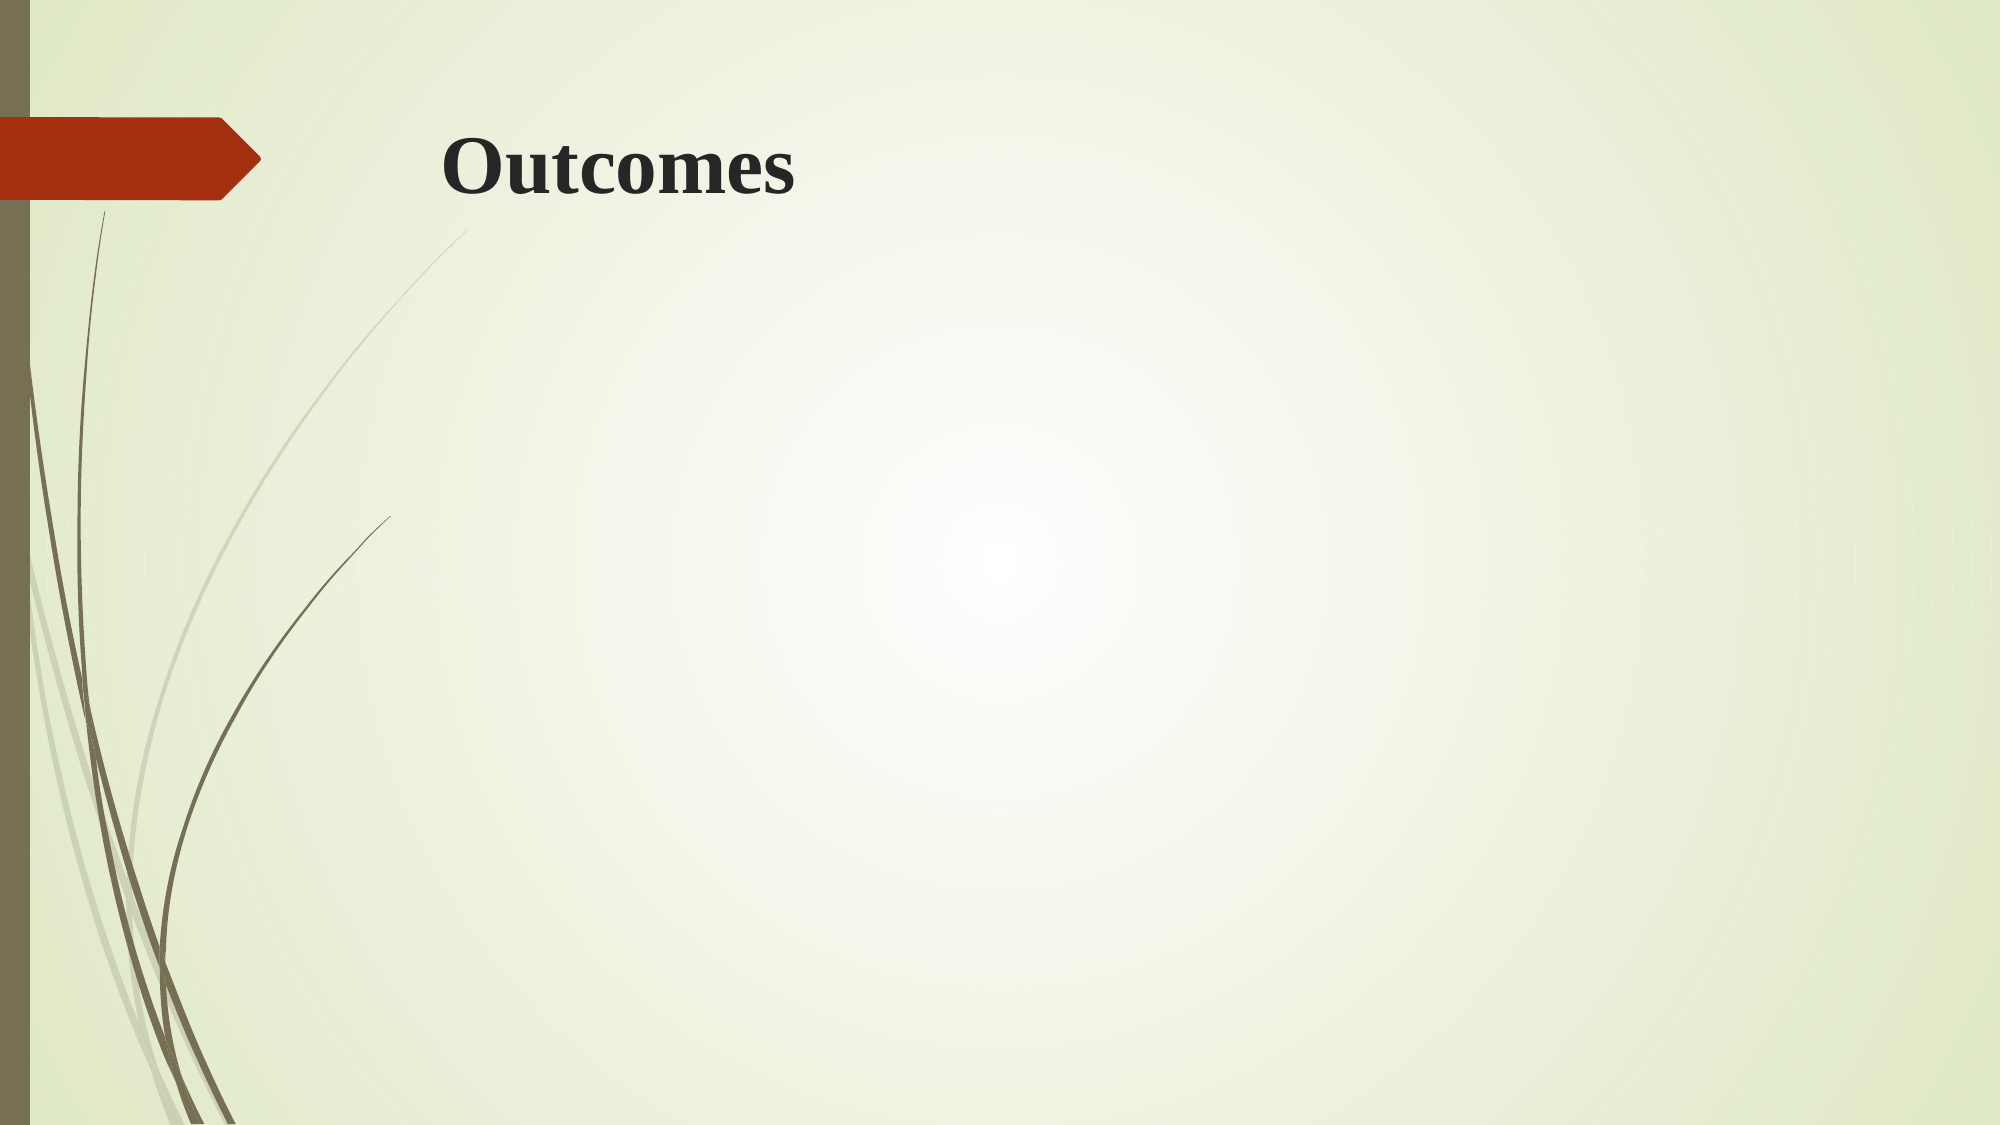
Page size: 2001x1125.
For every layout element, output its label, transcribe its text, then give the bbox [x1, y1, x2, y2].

title Outcomes [425, 102, 1888, 313]
